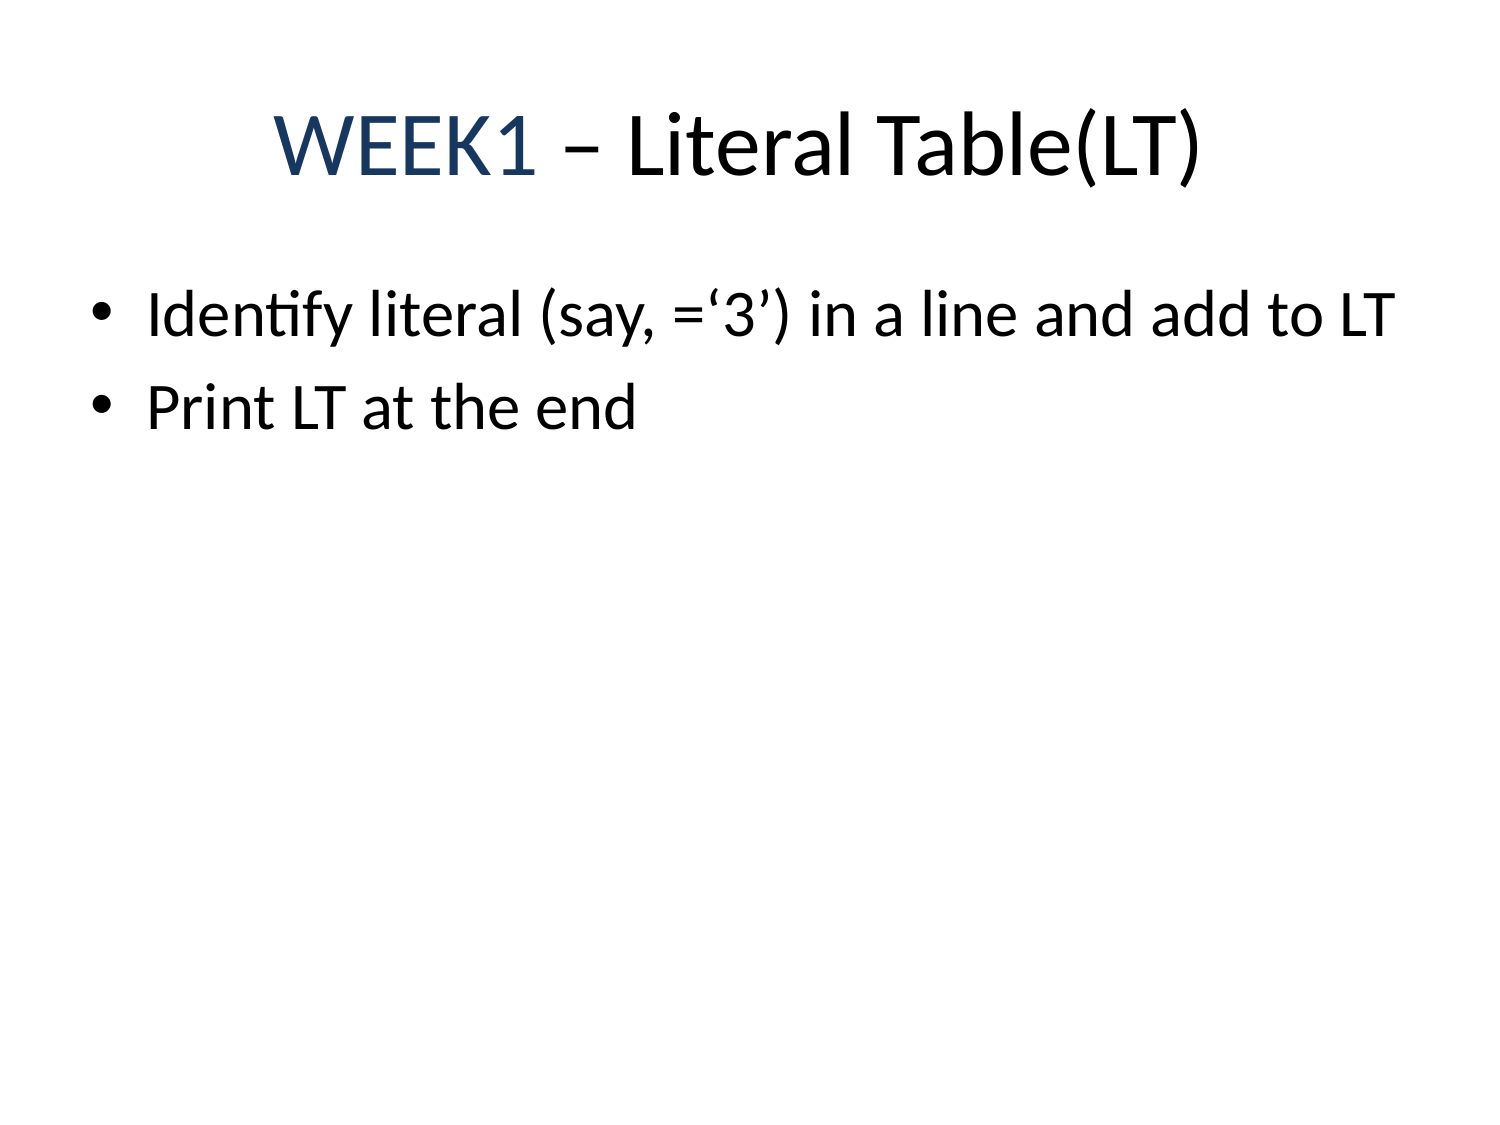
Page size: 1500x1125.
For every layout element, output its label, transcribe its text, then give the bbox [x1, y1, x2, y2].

list Identify literal (say, =‘3’) in a line and add to LT Print LT at the end [75, 262, 1425, 1005]
title WEEK1 – Literal Table(LT) [75, 45, 1425, 233]
